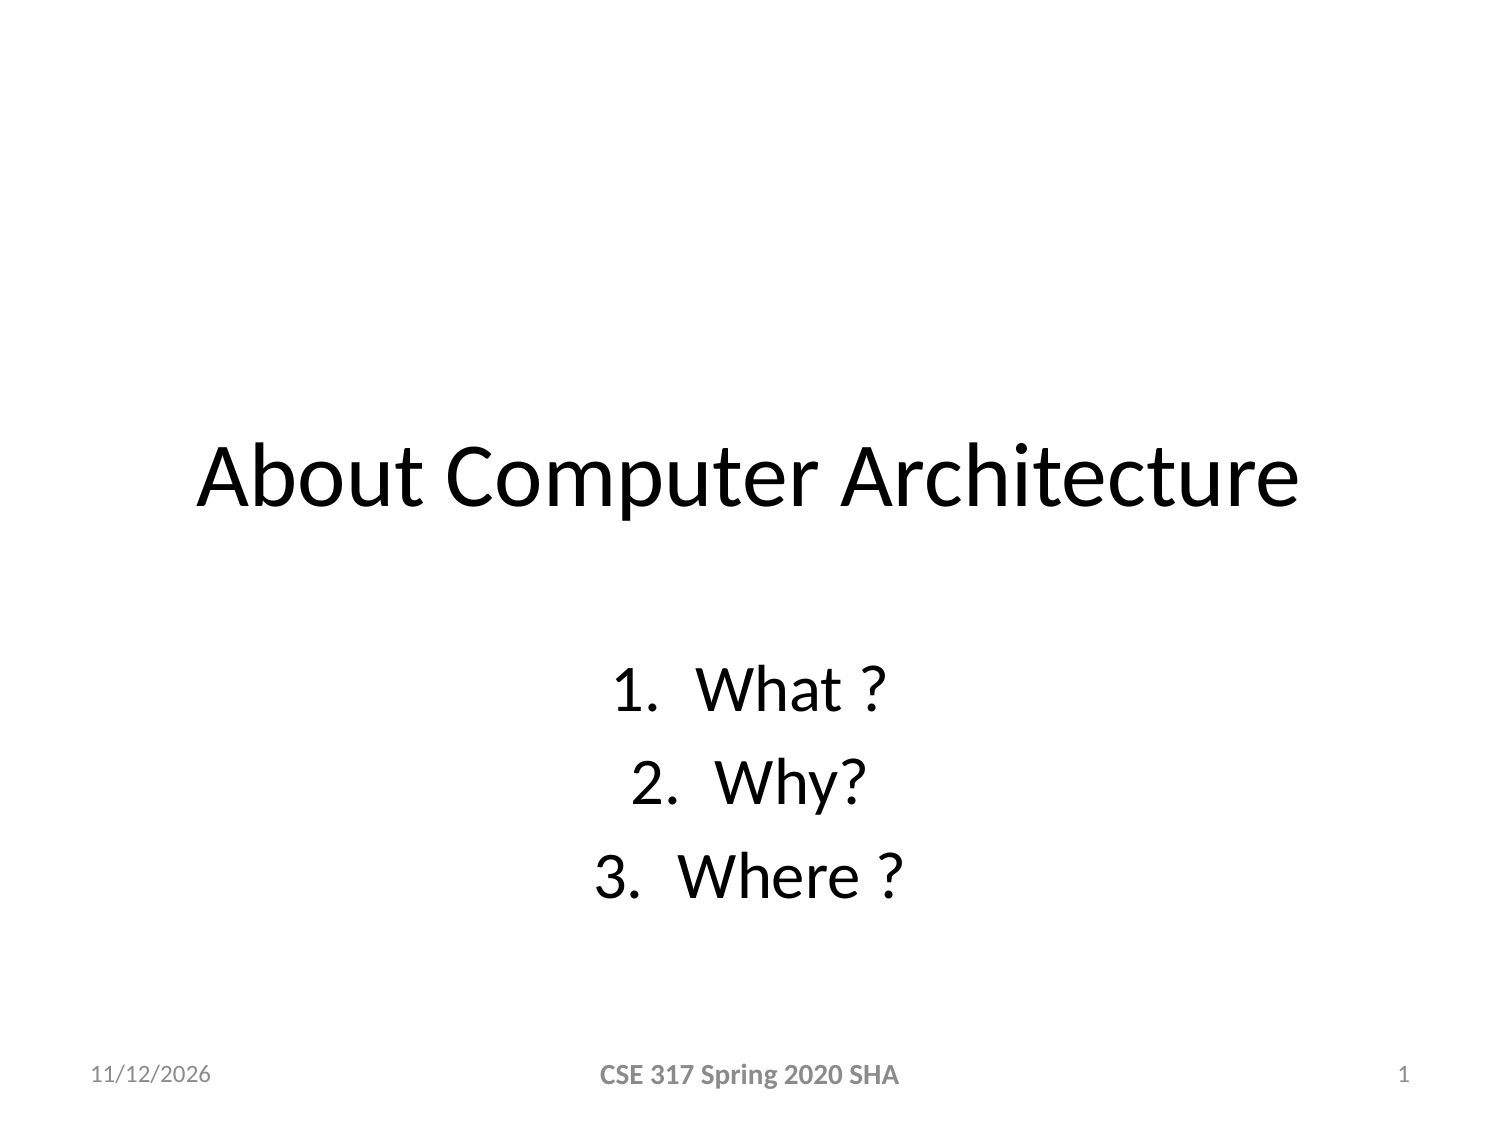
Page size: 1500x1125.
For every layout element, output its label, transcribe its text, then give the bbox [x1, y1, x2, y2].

title About Computer Architecture [112, 349, 1388, 591]
slide_number 1 [1074, 1042, 1425, 1103]
footer CSE 317 Spring 2020 SHA [512, 1042, 988, 1103]
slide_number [75, 1042, 425, 1103]
subtitle What ? Why? Where ? [225, 637, 1275, 925]
